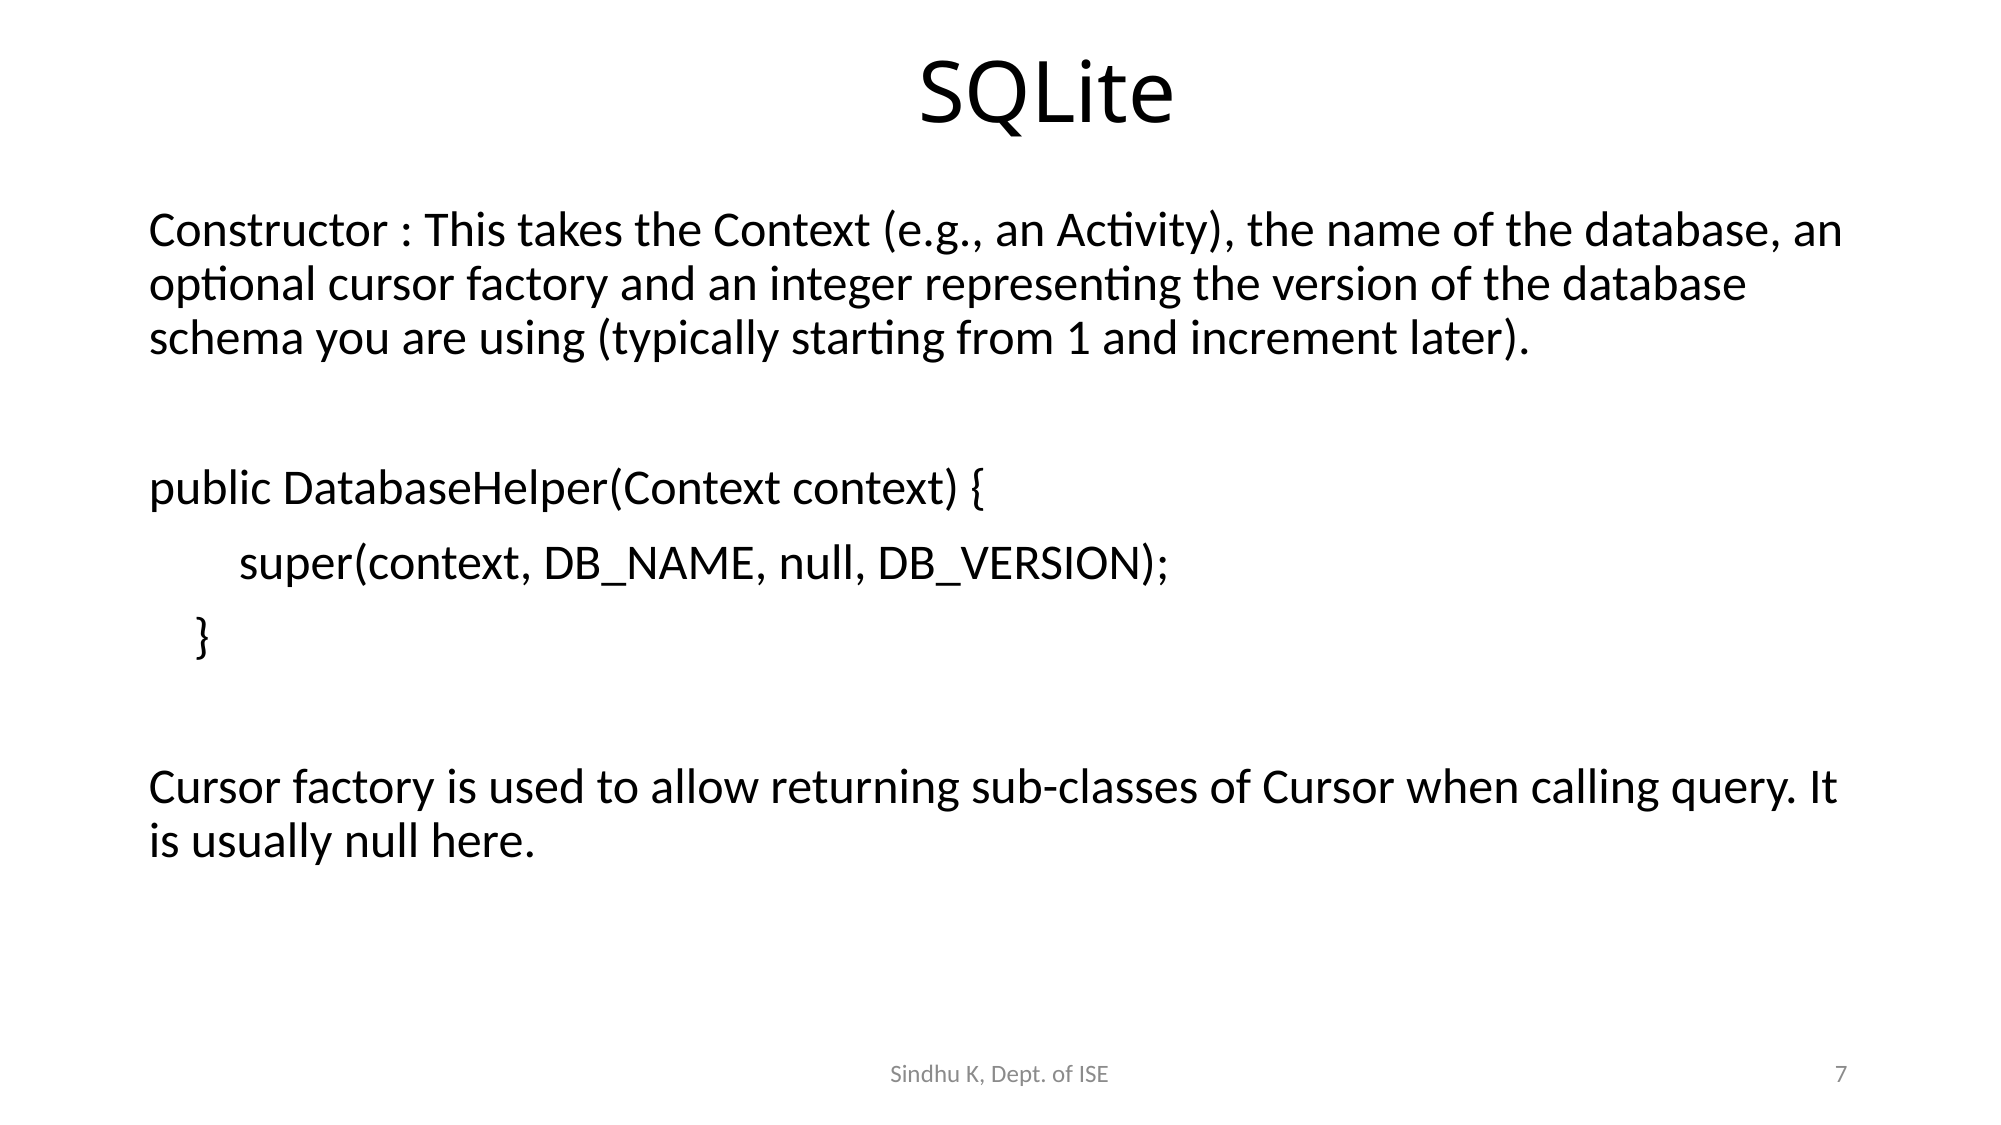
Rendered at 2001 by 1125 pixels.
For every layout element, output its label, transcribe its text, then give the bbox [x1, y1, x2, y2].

footer Sindhu K, Dept. of ISE [662, 1042, 1338, 1103]
slide_number 7 [1412, 1042, 1863, 1103]
title SQLite [157, 41, 1938, 149]
subtitle Constructor : This takes the Context (e.g., an Activity), the name of the database, an optional cursor factory and an integer representing the version of the database schema you are using (typically starting from 1 and increment later). public DatabaseHelper(Context context) { super(context, DB_NAME, null, DB_VERSION); } Cursor factory is used to allow returning sub-classes of Cursor when calling query. It is usually null here. [133, 196, 1877, 931]
